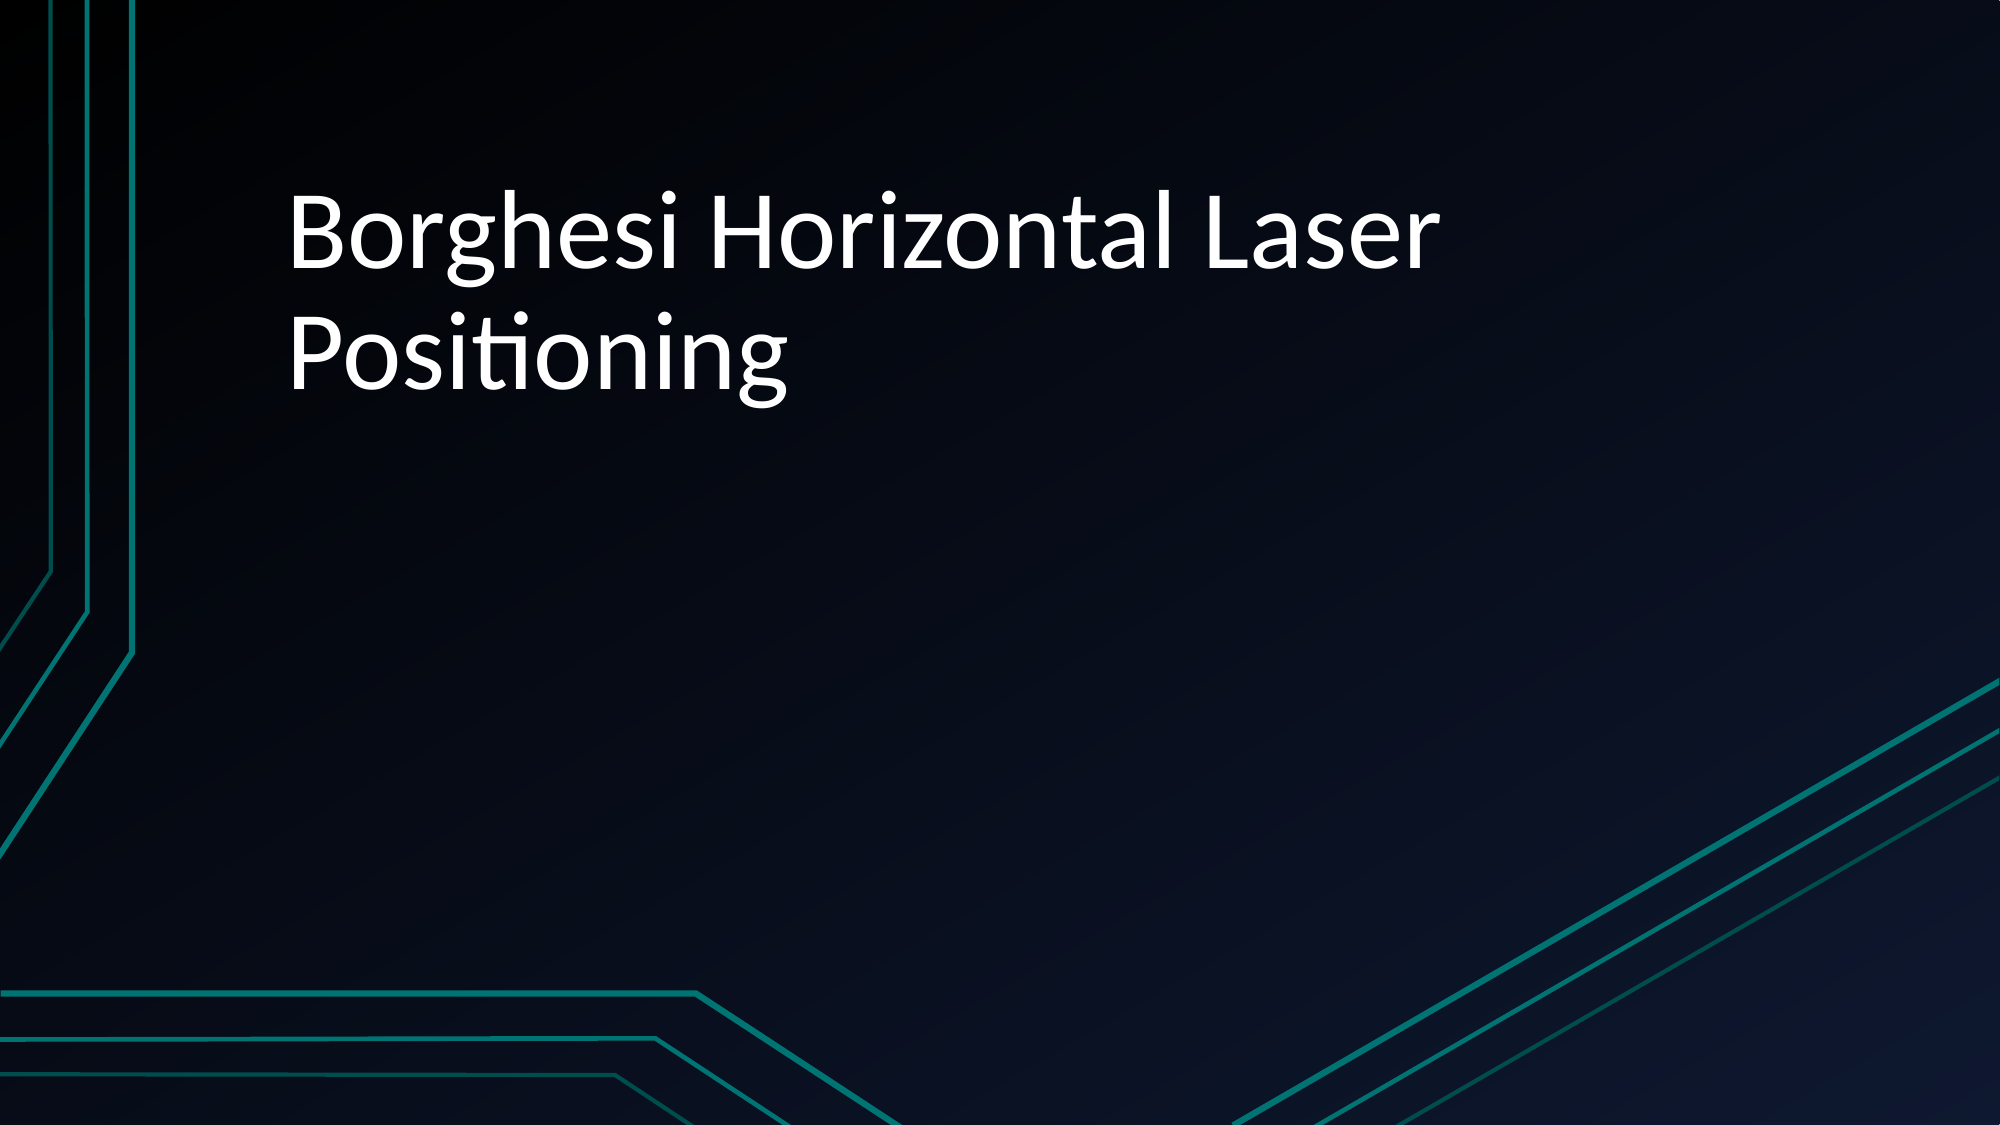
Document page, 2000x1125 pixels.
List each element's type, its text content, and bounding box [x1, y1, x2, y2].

title Borghesi Horizontal Laser Positioning [266, 95, 1700, 424]
